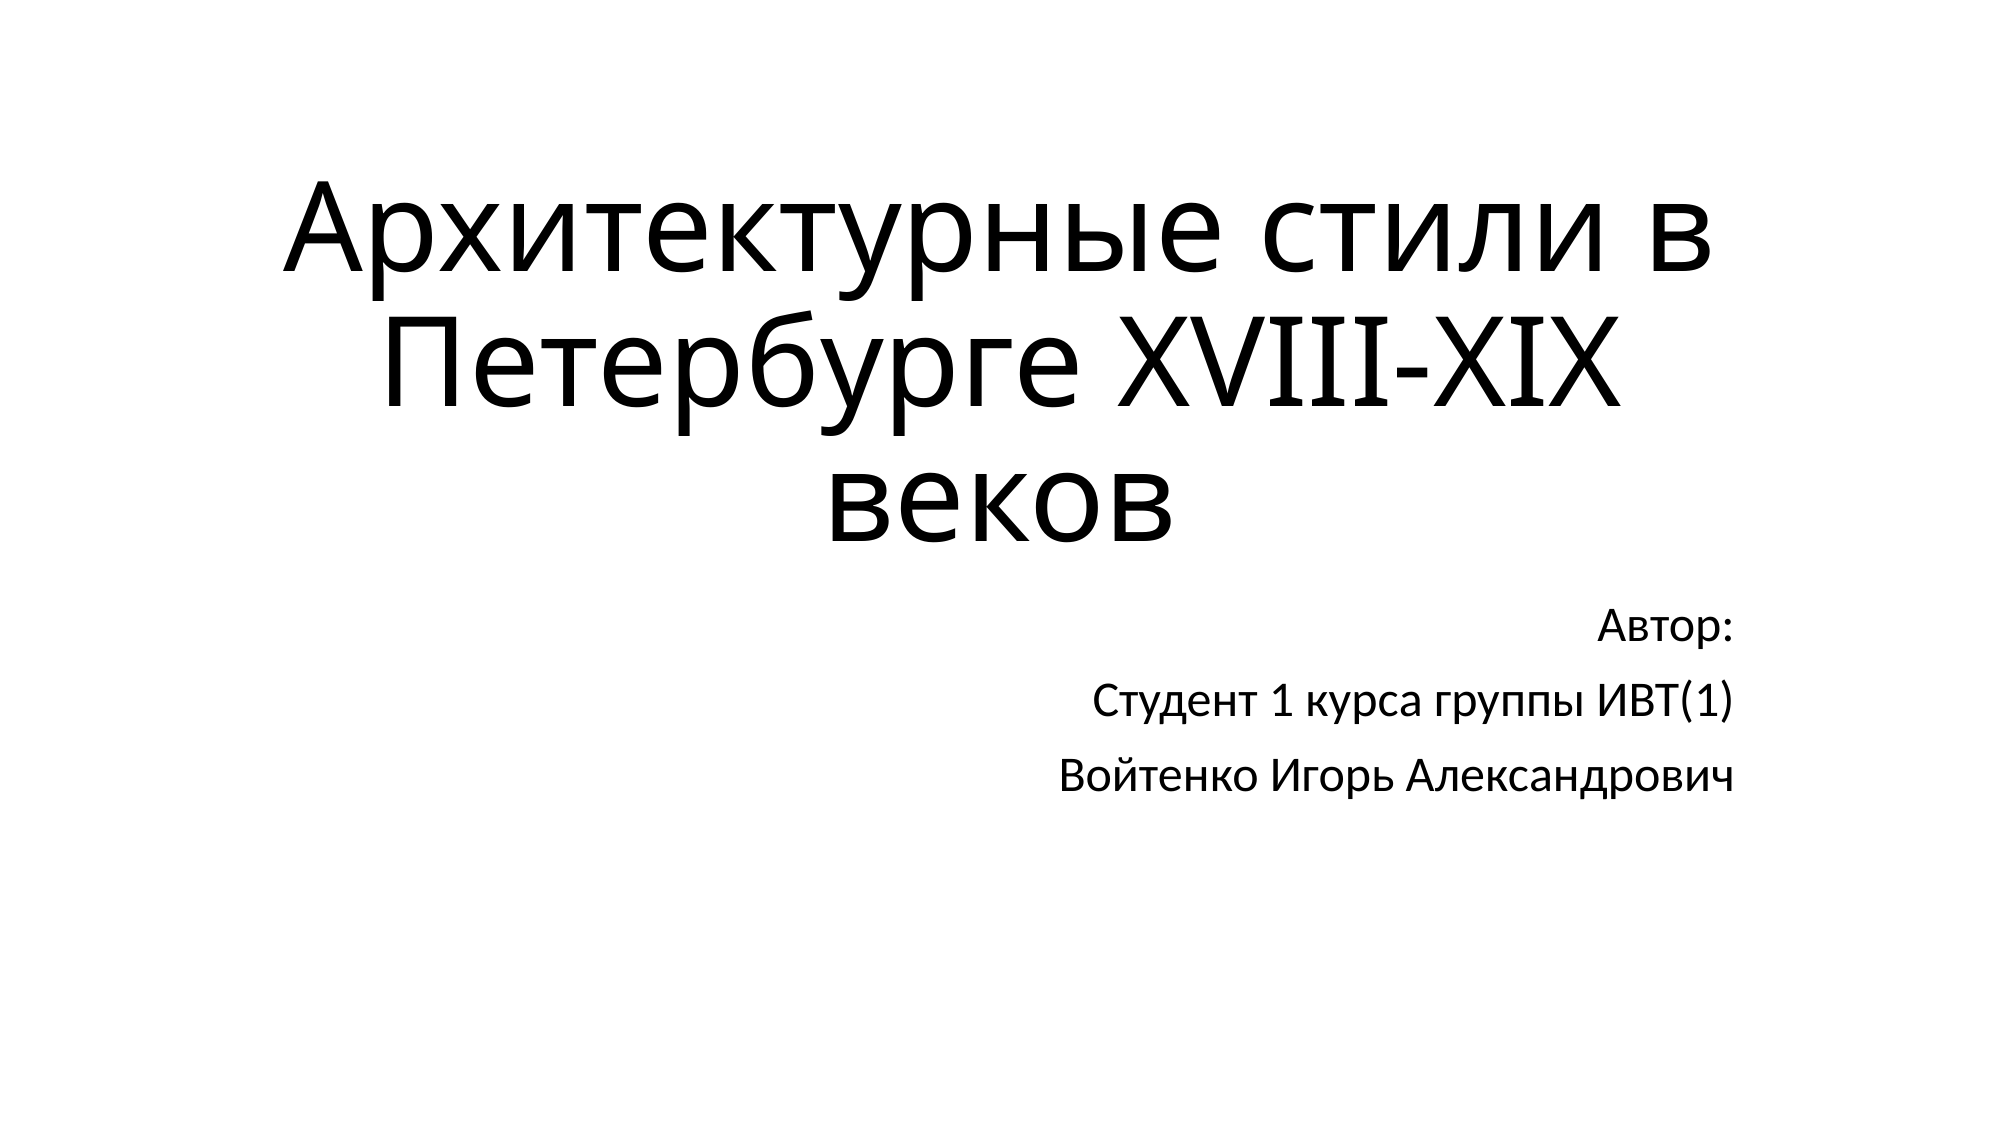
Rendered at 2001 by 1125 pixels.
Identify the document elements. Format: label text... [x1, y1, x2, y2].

title Архитектурные стили в Петербурге XVIII-XIX веков [249, 184, 1750, 576]
subtitle Автор: Студент 1 курса группы ИВТ(1) Войтенко Игорь Александрович [249, 590, 1750, 863]
